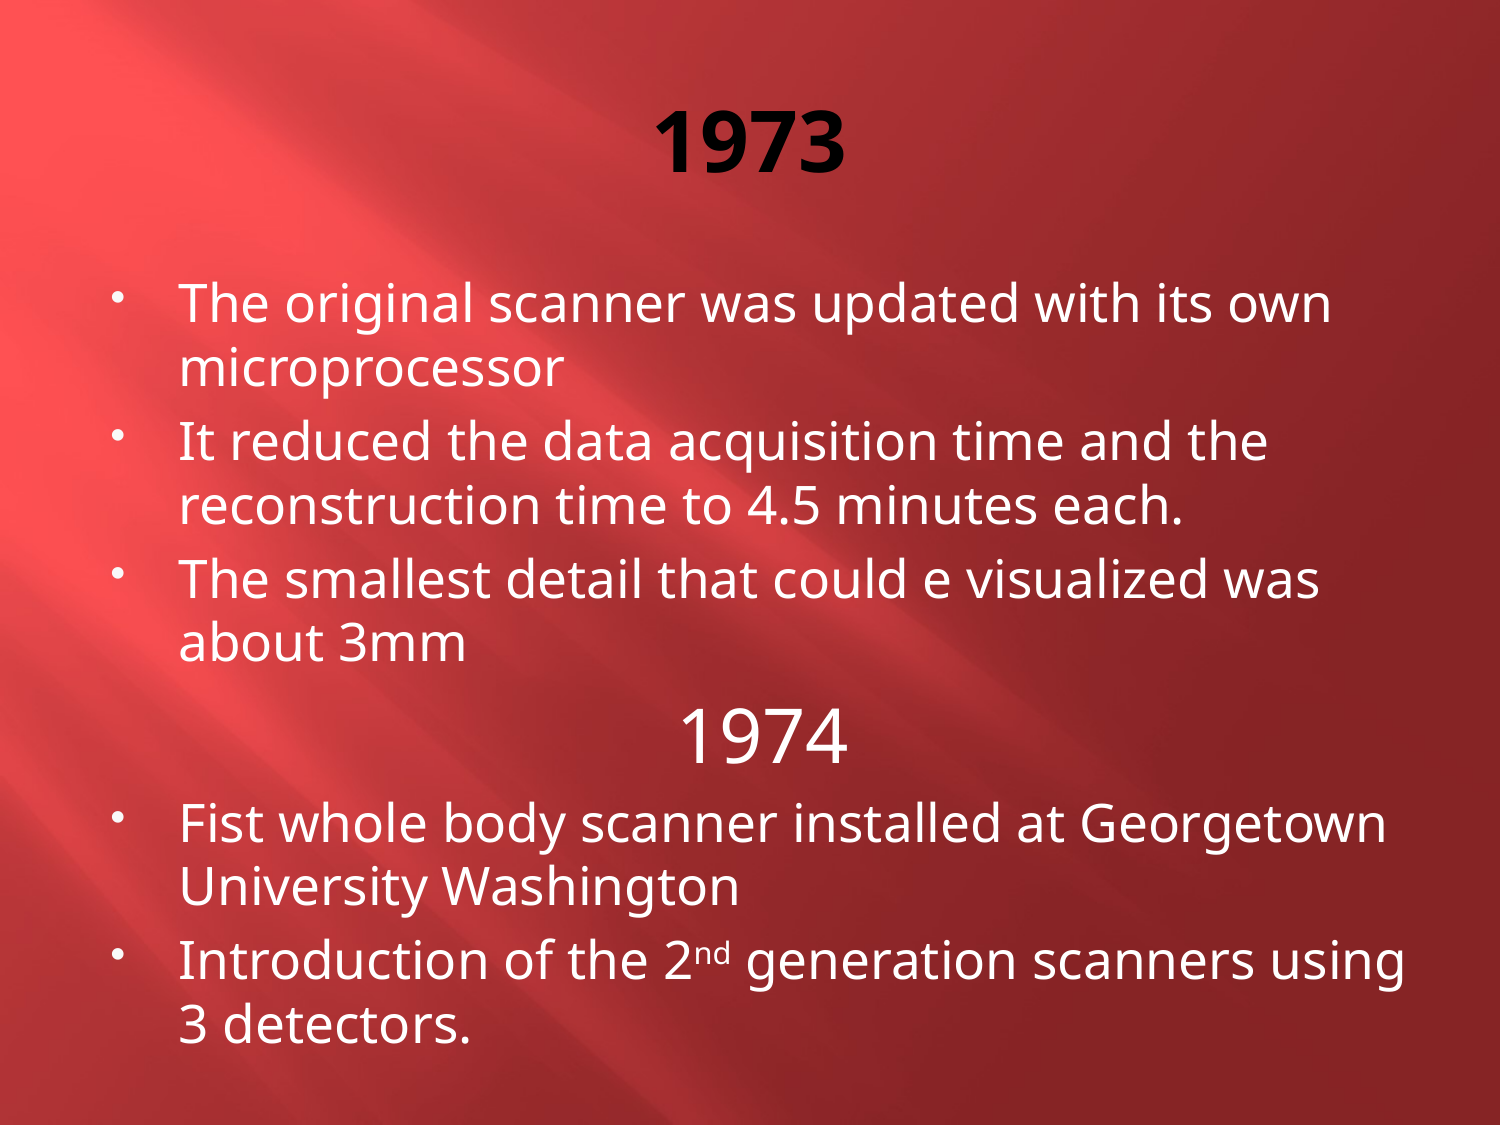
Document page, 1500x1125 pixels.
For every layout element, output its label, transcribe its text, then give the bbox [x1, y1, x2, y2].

title 1973 [75, 45, 1425, 233]
list The original scanner was updated with its own microprocessor It reduced the data acquisition time and the reconstruction time to 4.5 minutes each. The smallest detail that could e visualized was about 3mm 1974 Fist whole body scanner installed at Georgetown University Washington Introduction of the 2nd generation scanners using 3 detectors. [75, 262, 1450, 1063]
picture [0, 0, 1500, 1125]
